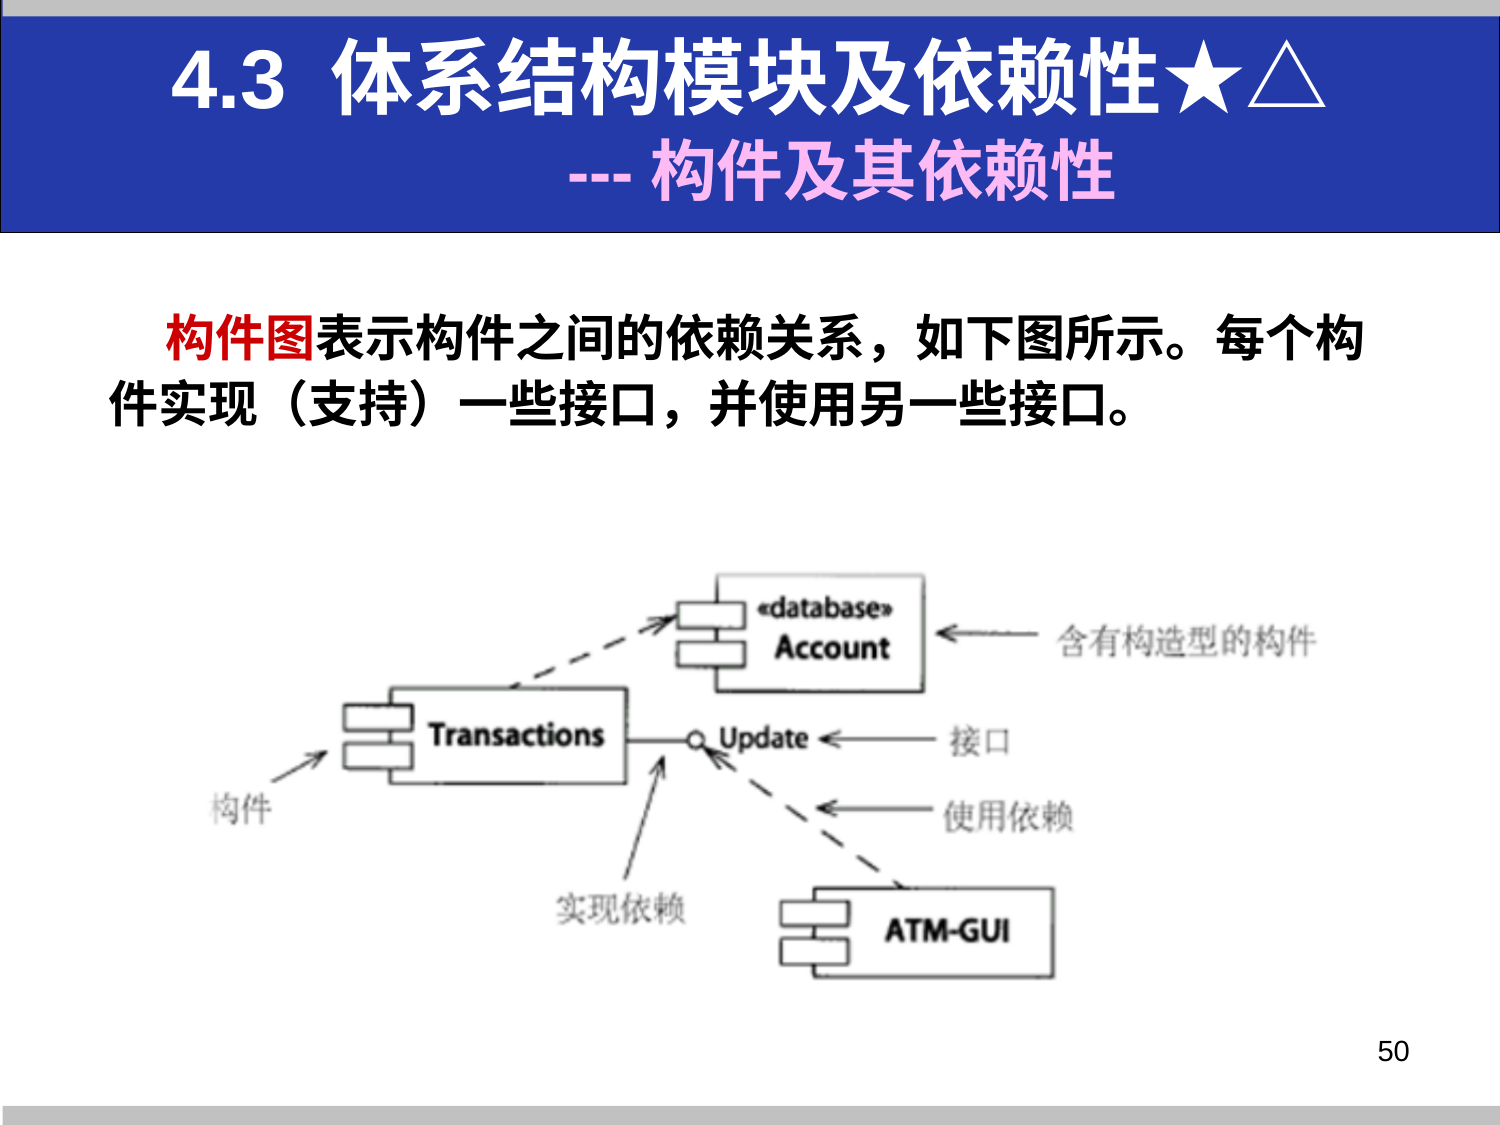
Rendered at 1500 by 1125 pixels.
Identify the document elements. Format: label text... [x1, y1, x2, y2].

slide_number 50 [1074, 1024, 1426, 1103]
text_box 构件图表示构件之间的依赖关系，如下图所示。每个构件实现（支持）一些接口，并使用另一些接口。 [93, 292, 1429, 440]
text_box 4.3 体系结构模块及依赖性★△ ---构件及其依赖性 [74, 34, 1425, 223]
picture [198, 562, 1334, 1007]
